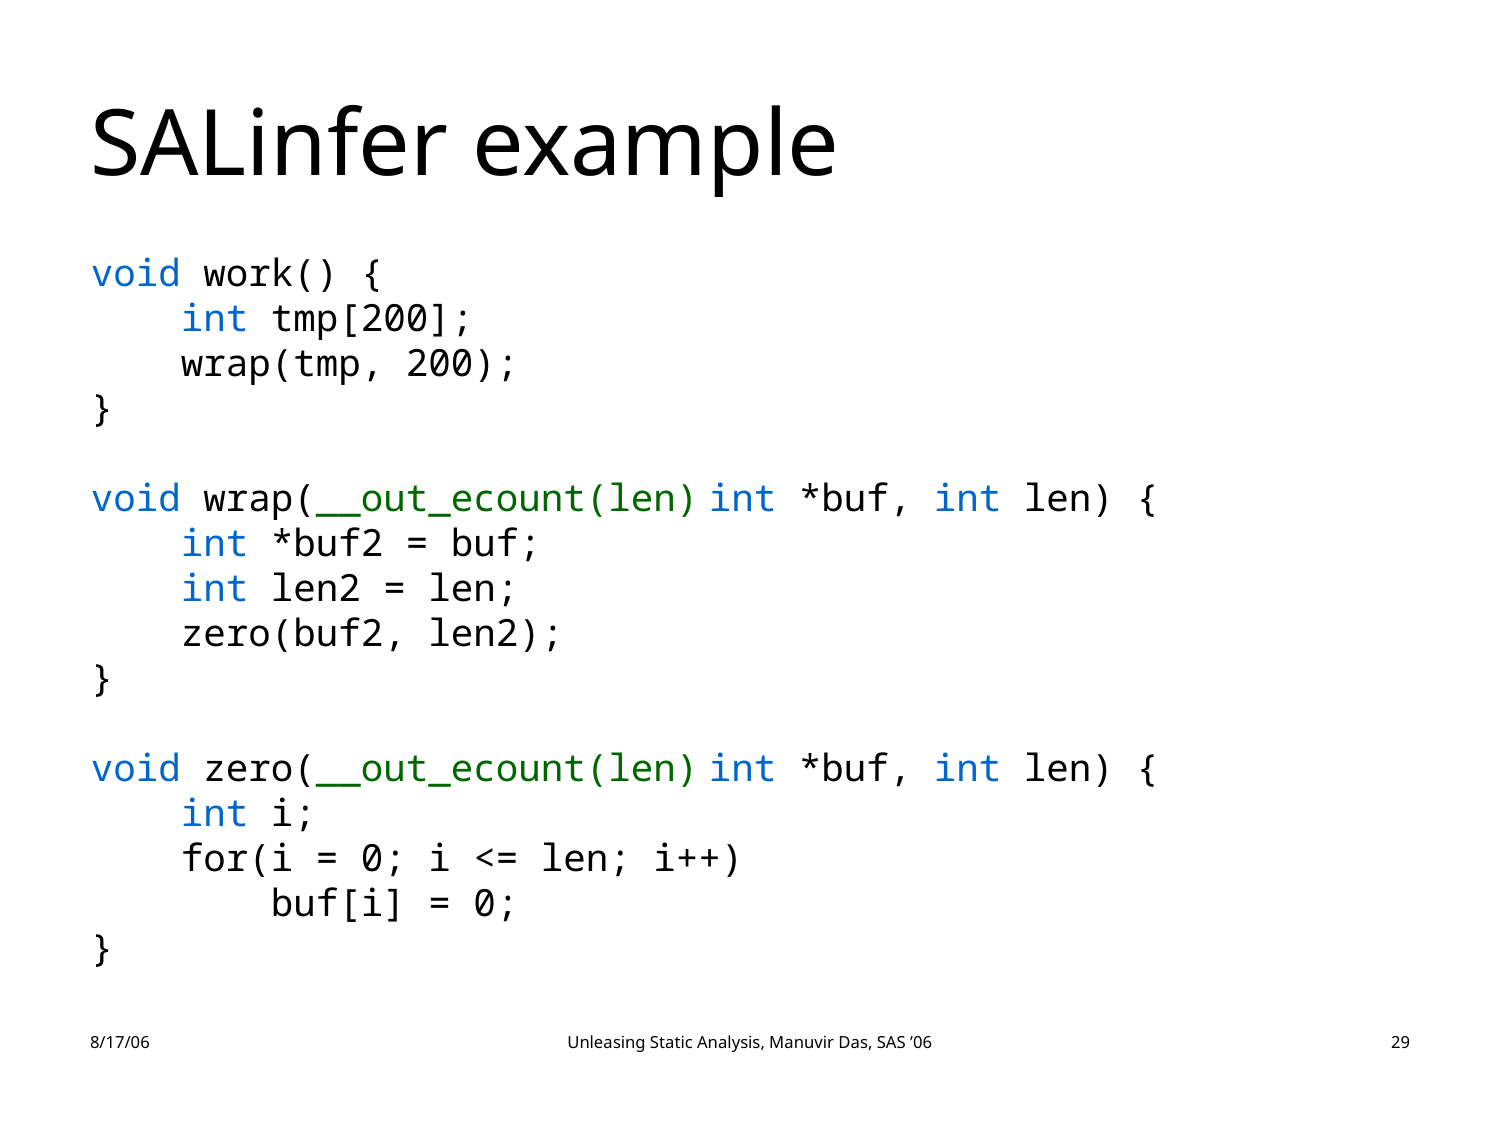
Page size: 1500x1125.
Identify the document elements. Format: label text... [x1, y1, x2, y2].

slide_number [75, 1024, 425, 1103]
footer Unleasing Static Analysis, Manuvir Das, SAS ’06 [512, 1024, 988, 1103]
text_box void work() { int tmp[200]; wrap(tmp, 200); } void wrap(__out_ecount(len) int *buf, int len) { int *buf2 = buf; int len2 = len; zero(buf2, len2); } void zero(__out_ecount(len) int *buf, int len) { int i; for(i = 0; i <= len; i++) buf[i] = 0; } [76, 241, 1231, 977]
slide_number 29 [1074, 1024, 1425, 1103]
title SALinfer example [75, 45, 1425, 233]
